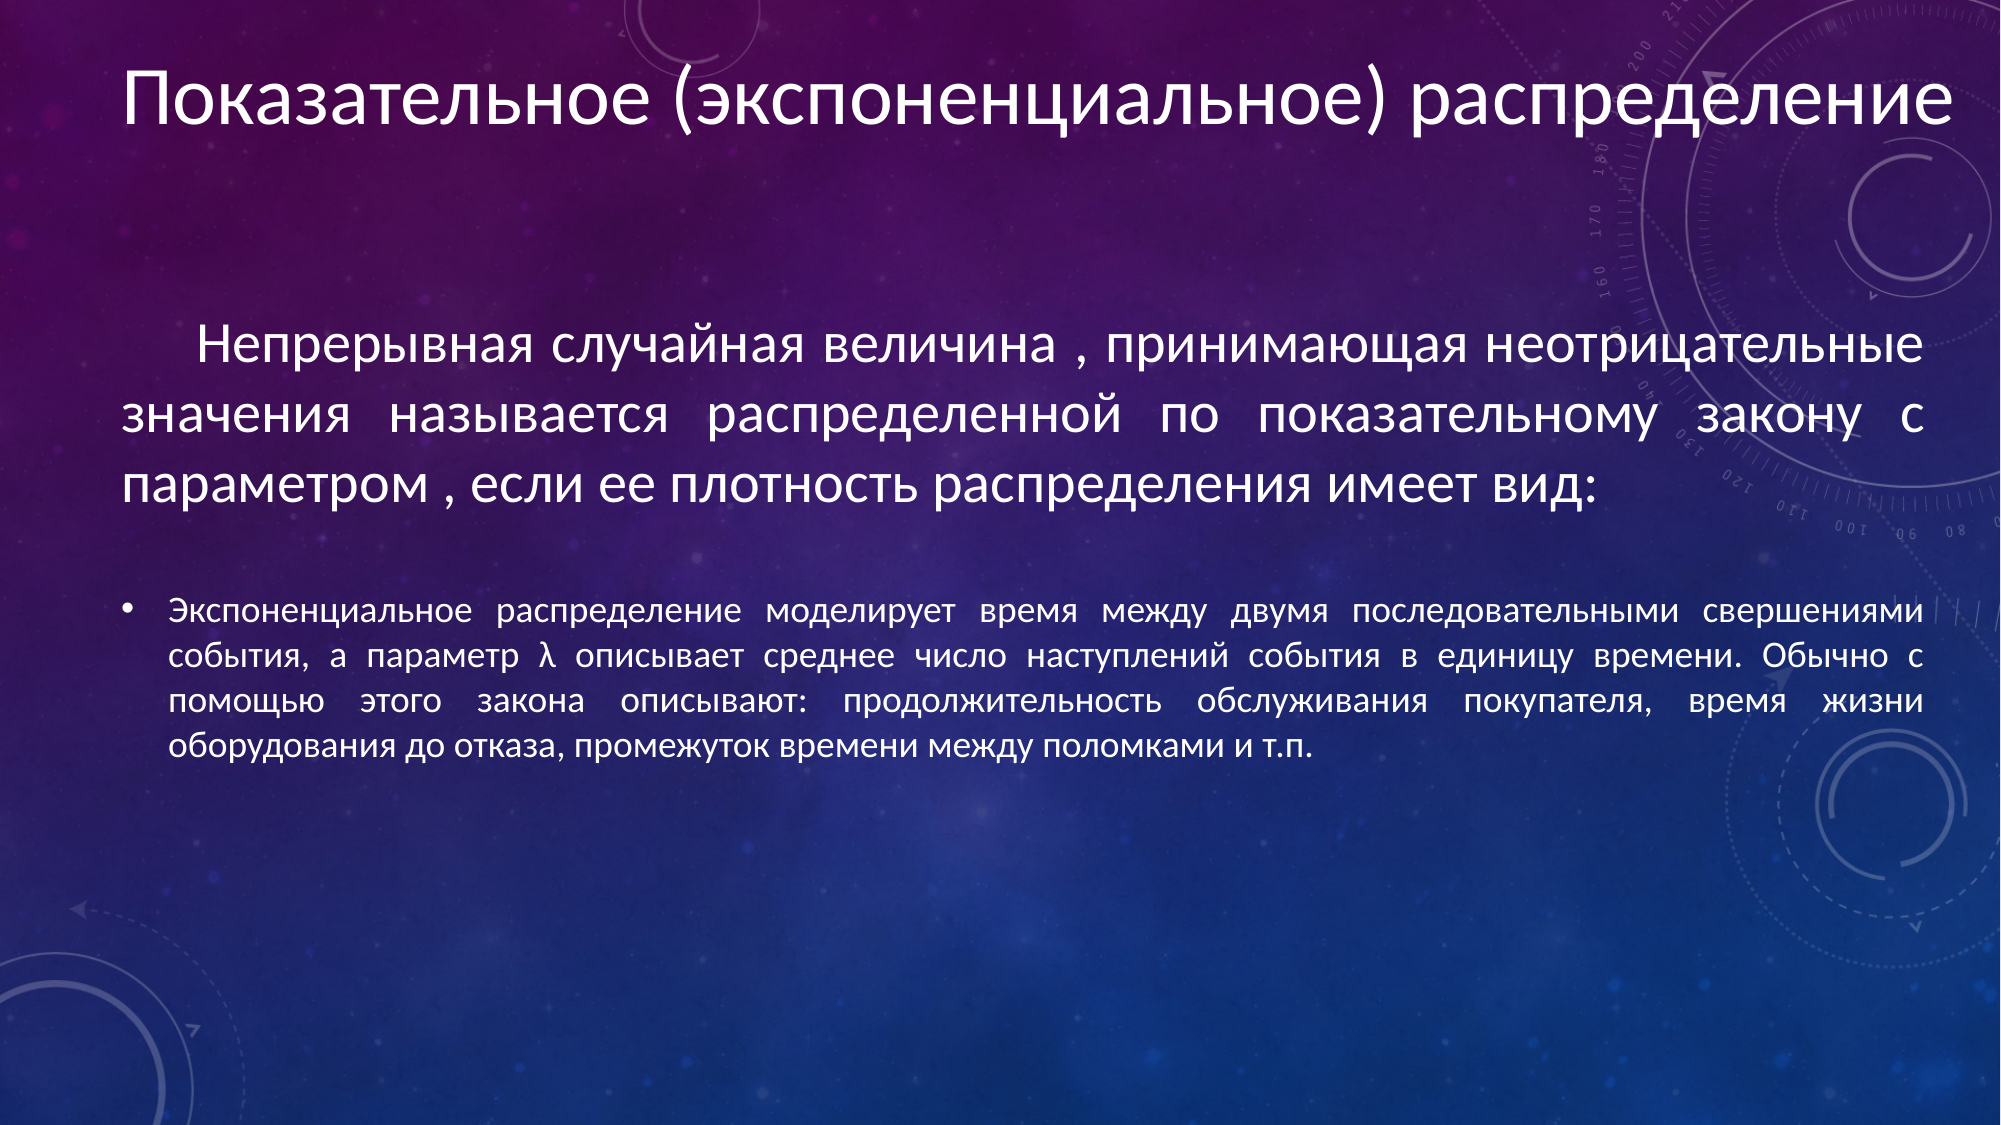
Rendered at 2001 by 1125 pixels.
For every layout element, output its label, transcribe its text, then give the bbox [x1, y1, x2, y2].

picture [0, 0, 2001, 1125]
text_box Показательное (экспоненциальное) распределение [106, 33, 1976, 149]
